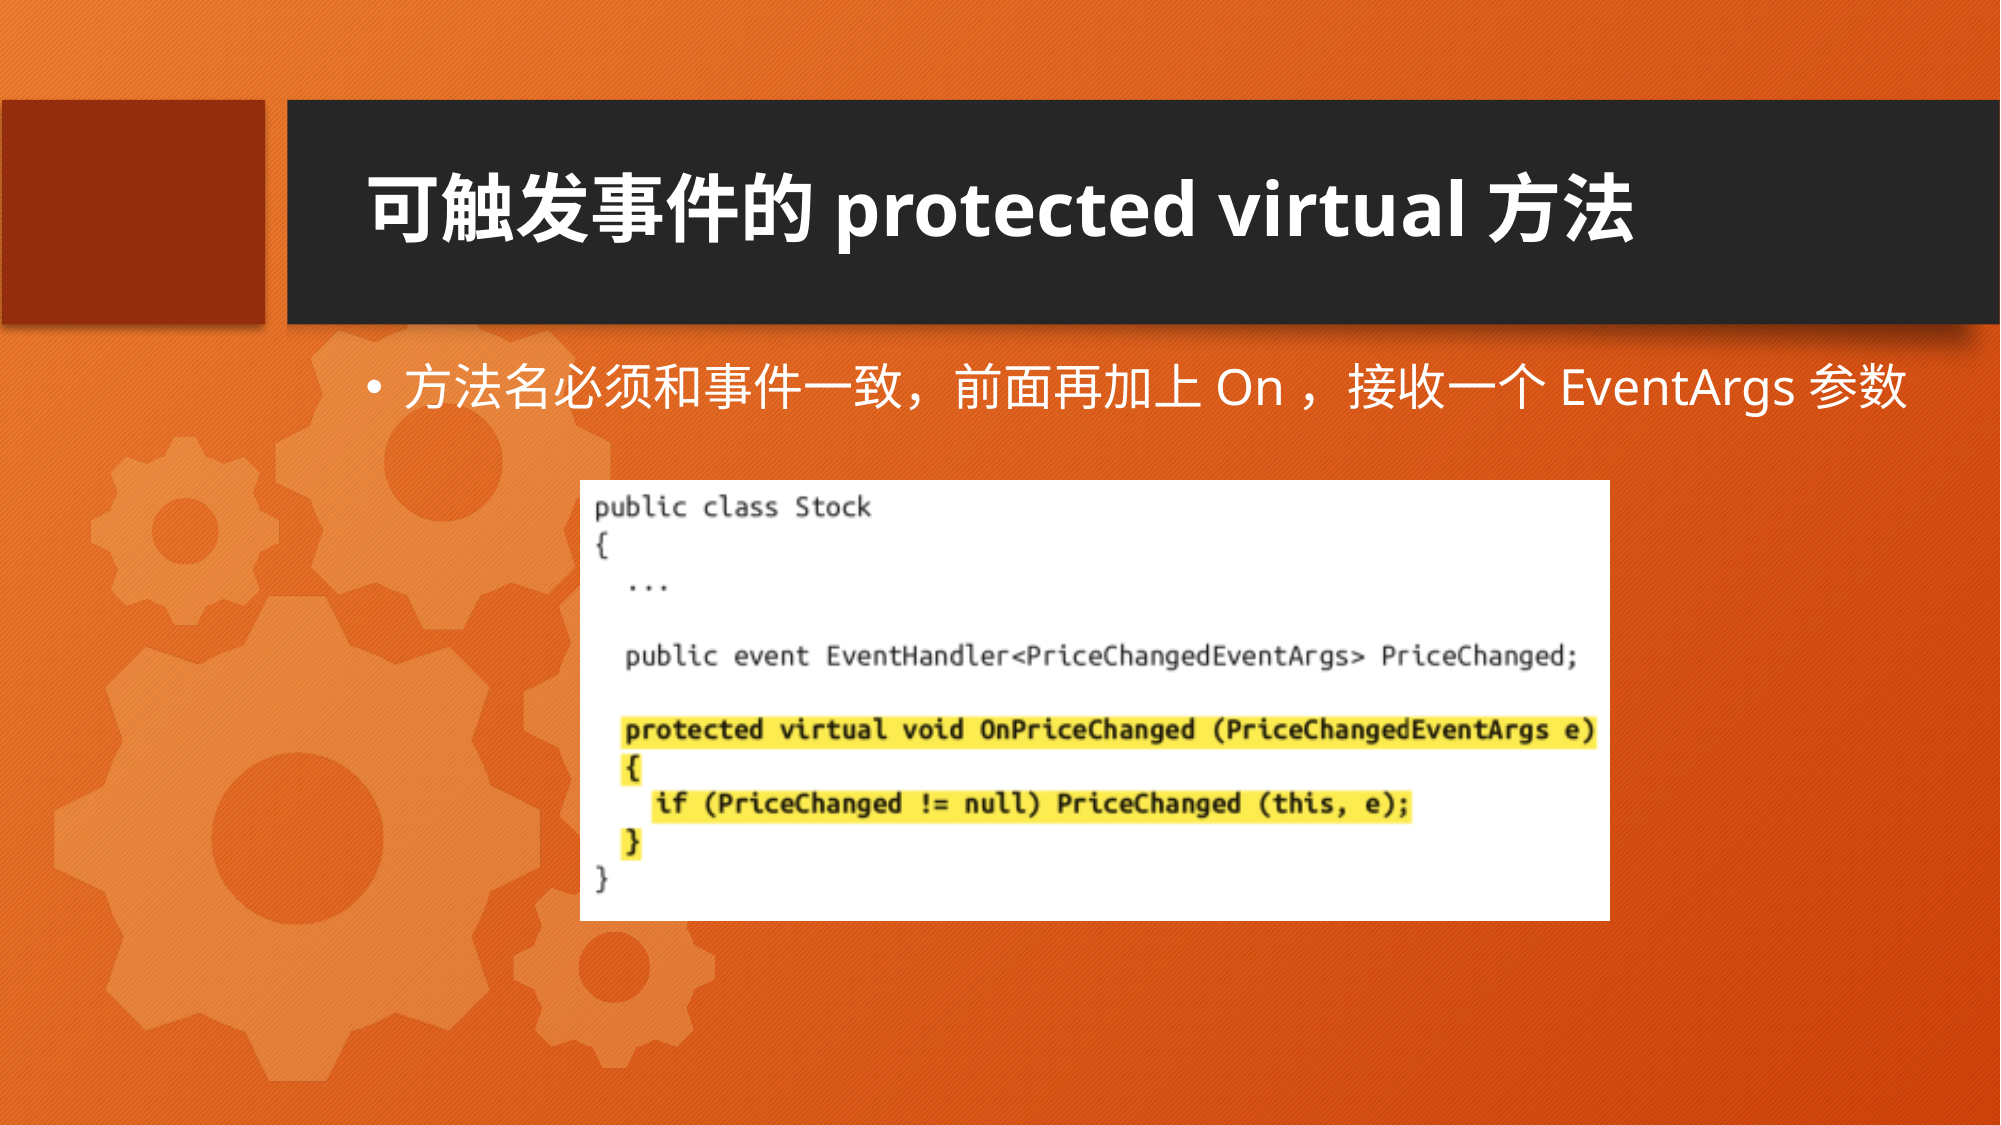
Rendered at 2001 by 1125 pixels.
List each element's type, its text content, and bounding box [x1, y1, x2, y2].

title 可触发事件的protected virtual方法 [350, 123, 1928, 301]
list 方法名必须和事件一致，前面再加上On，接收一个EventArgs参数 [350, 354, 1928, 962]
picture [579, 480, 1611, 922]
picture [11, 226, 2000, 1109]
